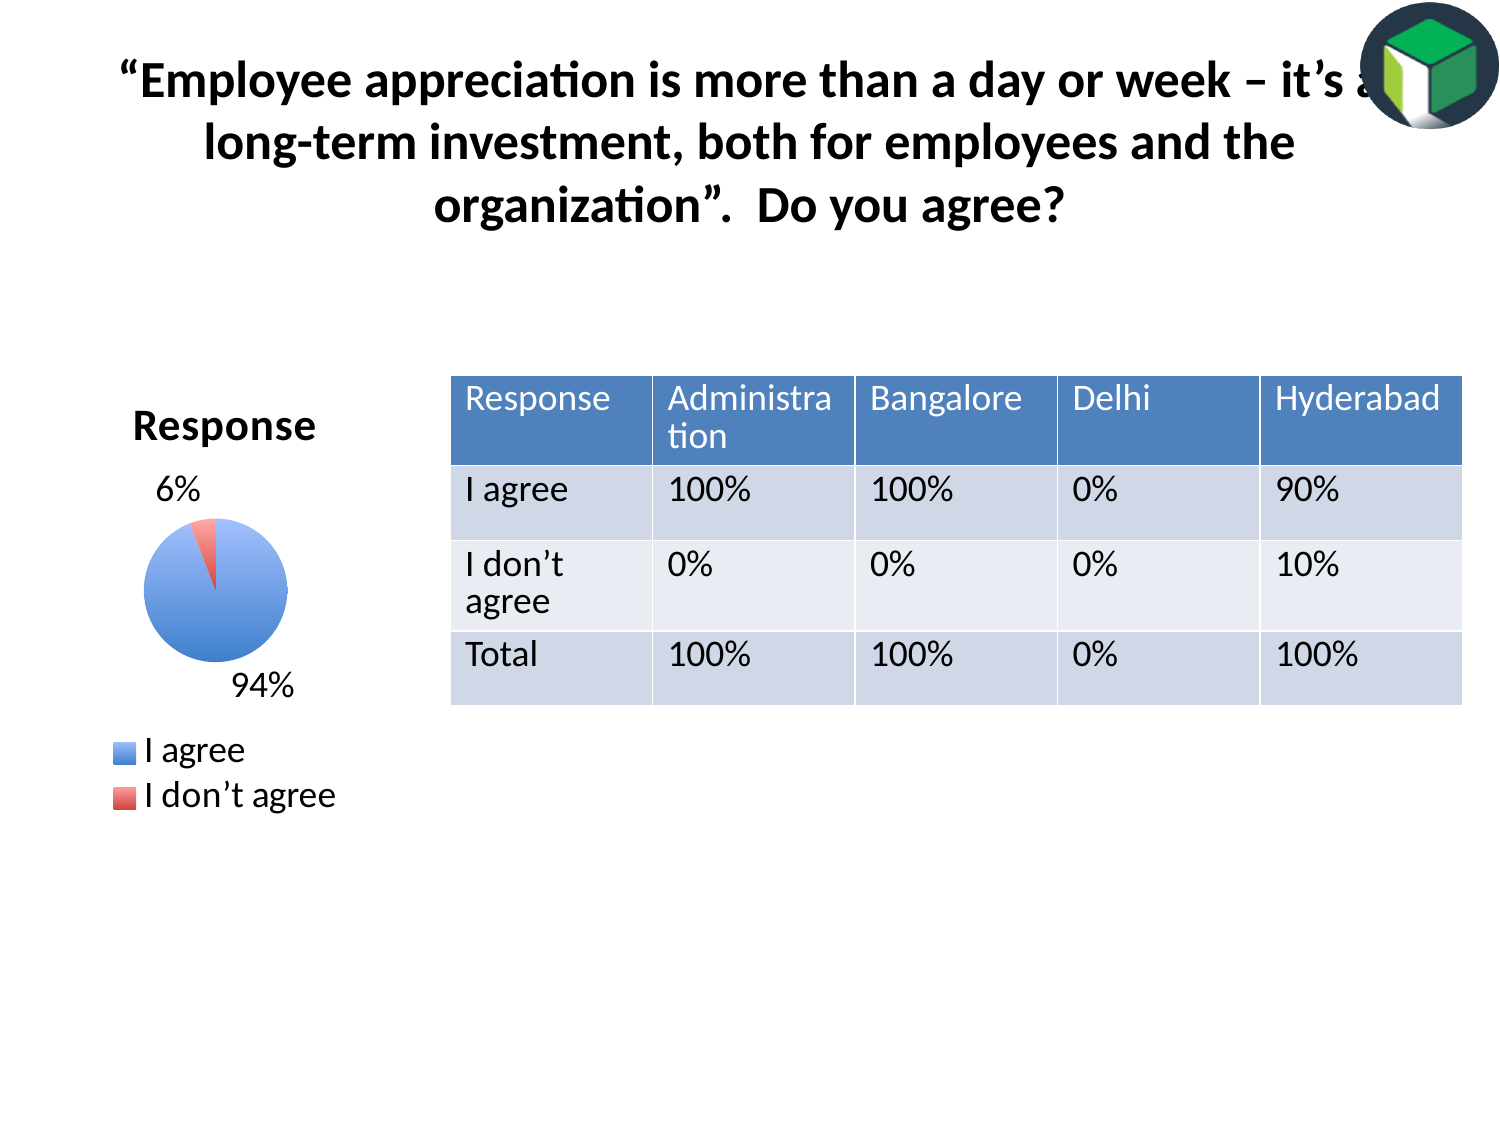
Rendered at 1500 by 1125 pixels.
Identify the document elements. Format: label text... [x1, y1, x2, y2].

table_cell 0% [653, 541, 854, 630]
table_header Delhi [1058, 376, 1259, 465]
table_header Bangalore [856, 376, 1057, 465]
table_cell 100% [1261, 632, 1462, 705]
table_cell 100% [856, 632, 1057, 705]
table_cell 0% [1058, 632, 1259, 705]
table_cell 90% [1261, 466, 1462, 540]
table_cell Total [454, 632, 652, 705]
chart [0, 374, 451, 826]
table_cell 10% [1261, 541, 1462, 630]
table_header Administration [653, 376, 854, 465]
table_cell 100% [653, 466, 854, 540]
picture [1360, 2, 1499, 130]
table_cell I don’t agree [454, 541, 652, 630]
table_cell 0% [1058, 466, 1259, 540]
table_header Response [452, 376, 652, 465]
title “Employee appreciation is more than a day or week – it’s a long-term investment, both for employees and the organization”. Do you agree? [75, 45, 1425, 233]
table_cell 100% [653, 632, 854, 705]
table_header Hyderabad [1261, 376, 1462, 465]
table_cell 100% [856, 466, 1057, 540]
table_cell 0% [1058, 541, 1259, 630]
table_cell 0% [856, 541, 1057, 630]
table_cell I agree [454, 466, 652, 540]
